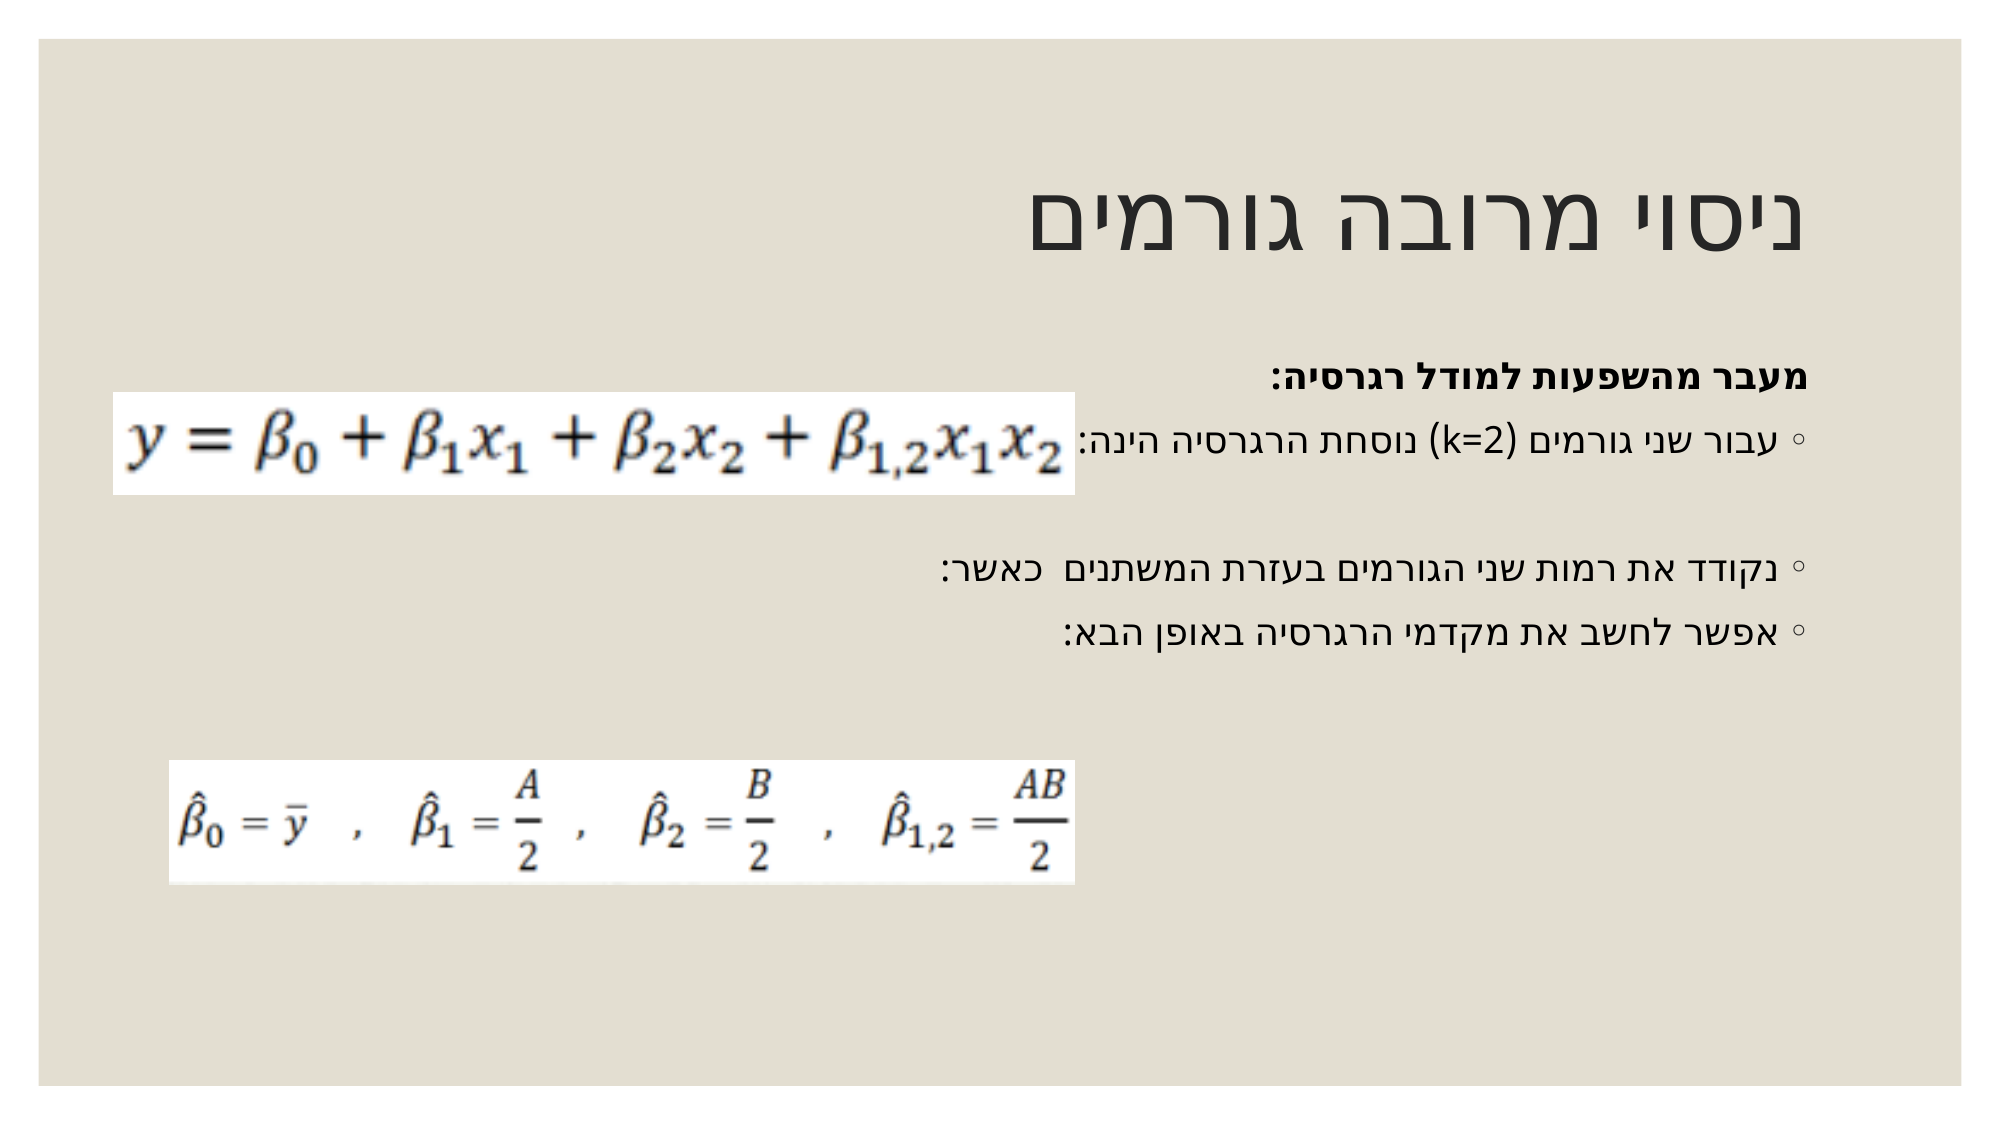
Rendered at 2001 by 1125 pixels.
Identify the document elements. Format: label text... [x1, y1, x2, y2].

title ניסוי מרובה גורמים [174, 105, 1825, 331]
picture [113, 392, 1075, 495]
picture [169, 760, 1075, 885]
